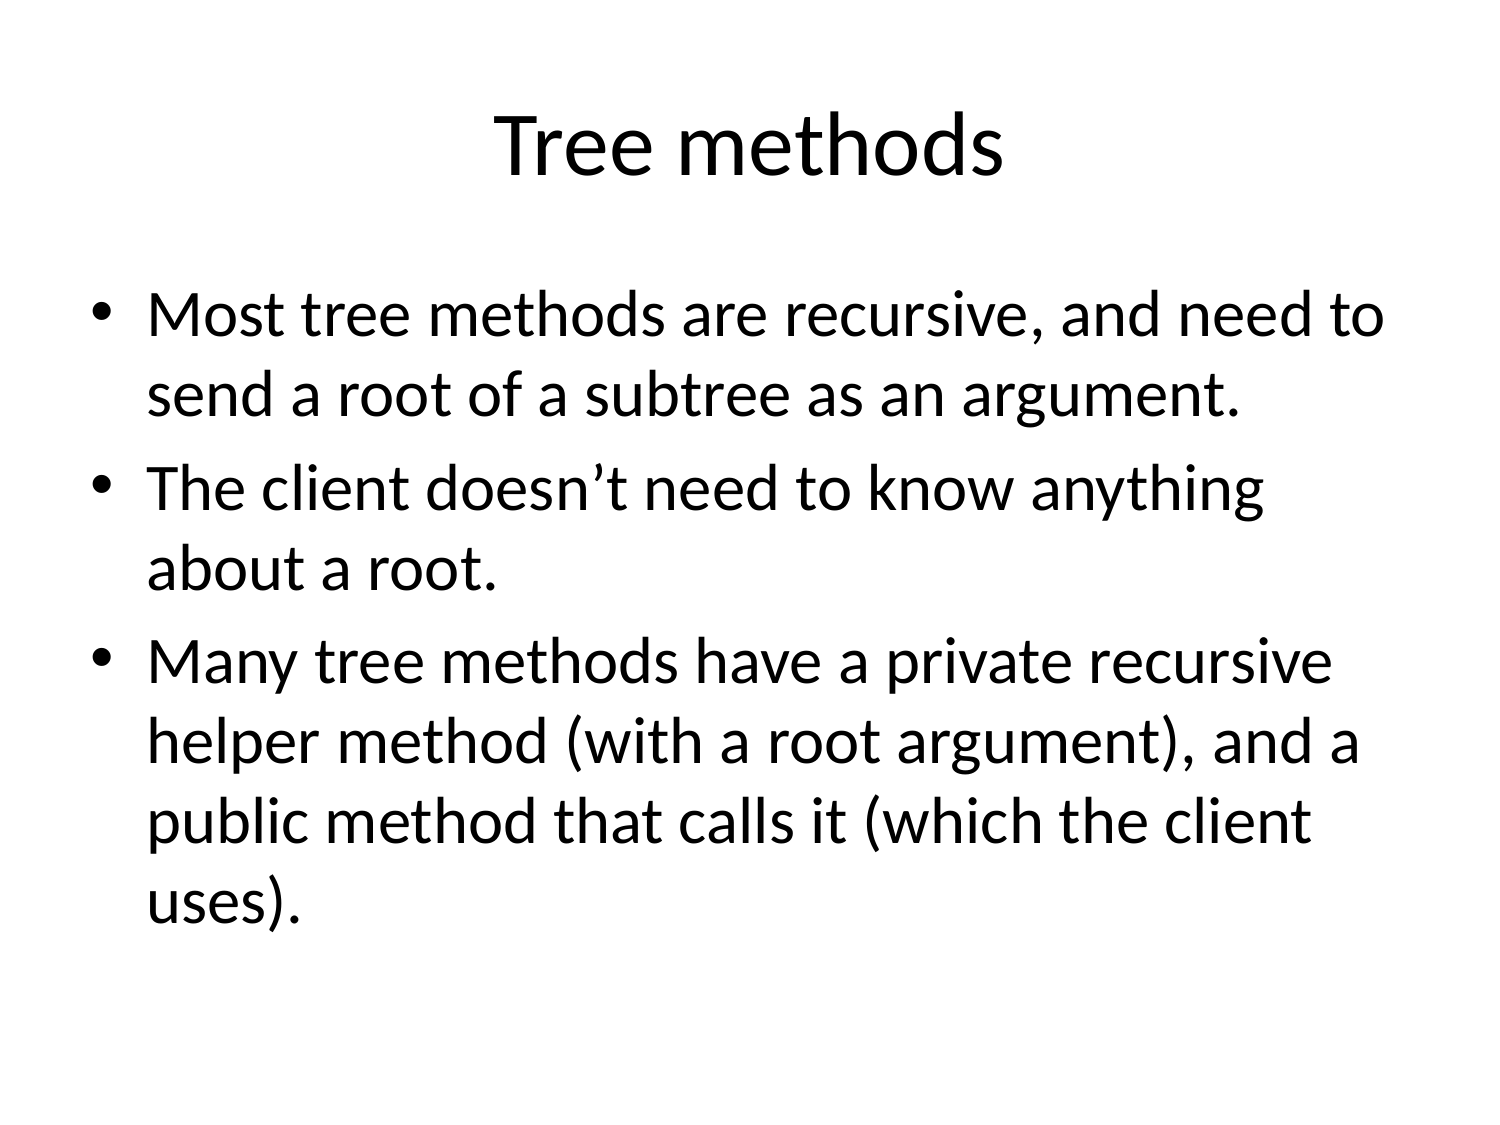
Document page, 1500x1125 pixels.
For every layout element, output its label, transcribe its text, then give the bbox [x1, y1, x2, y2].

list Most tree methods are recursive, and need to send a root of a subtree as an argument. The client doesn’t need to know anything about a root. Many tree methods have a private recursive helper method (with a root argument), and a public method that calls it (which the client uses). [75, 262, 1425, 1005]
title Tree methods [75, 45, 1425, 233]
